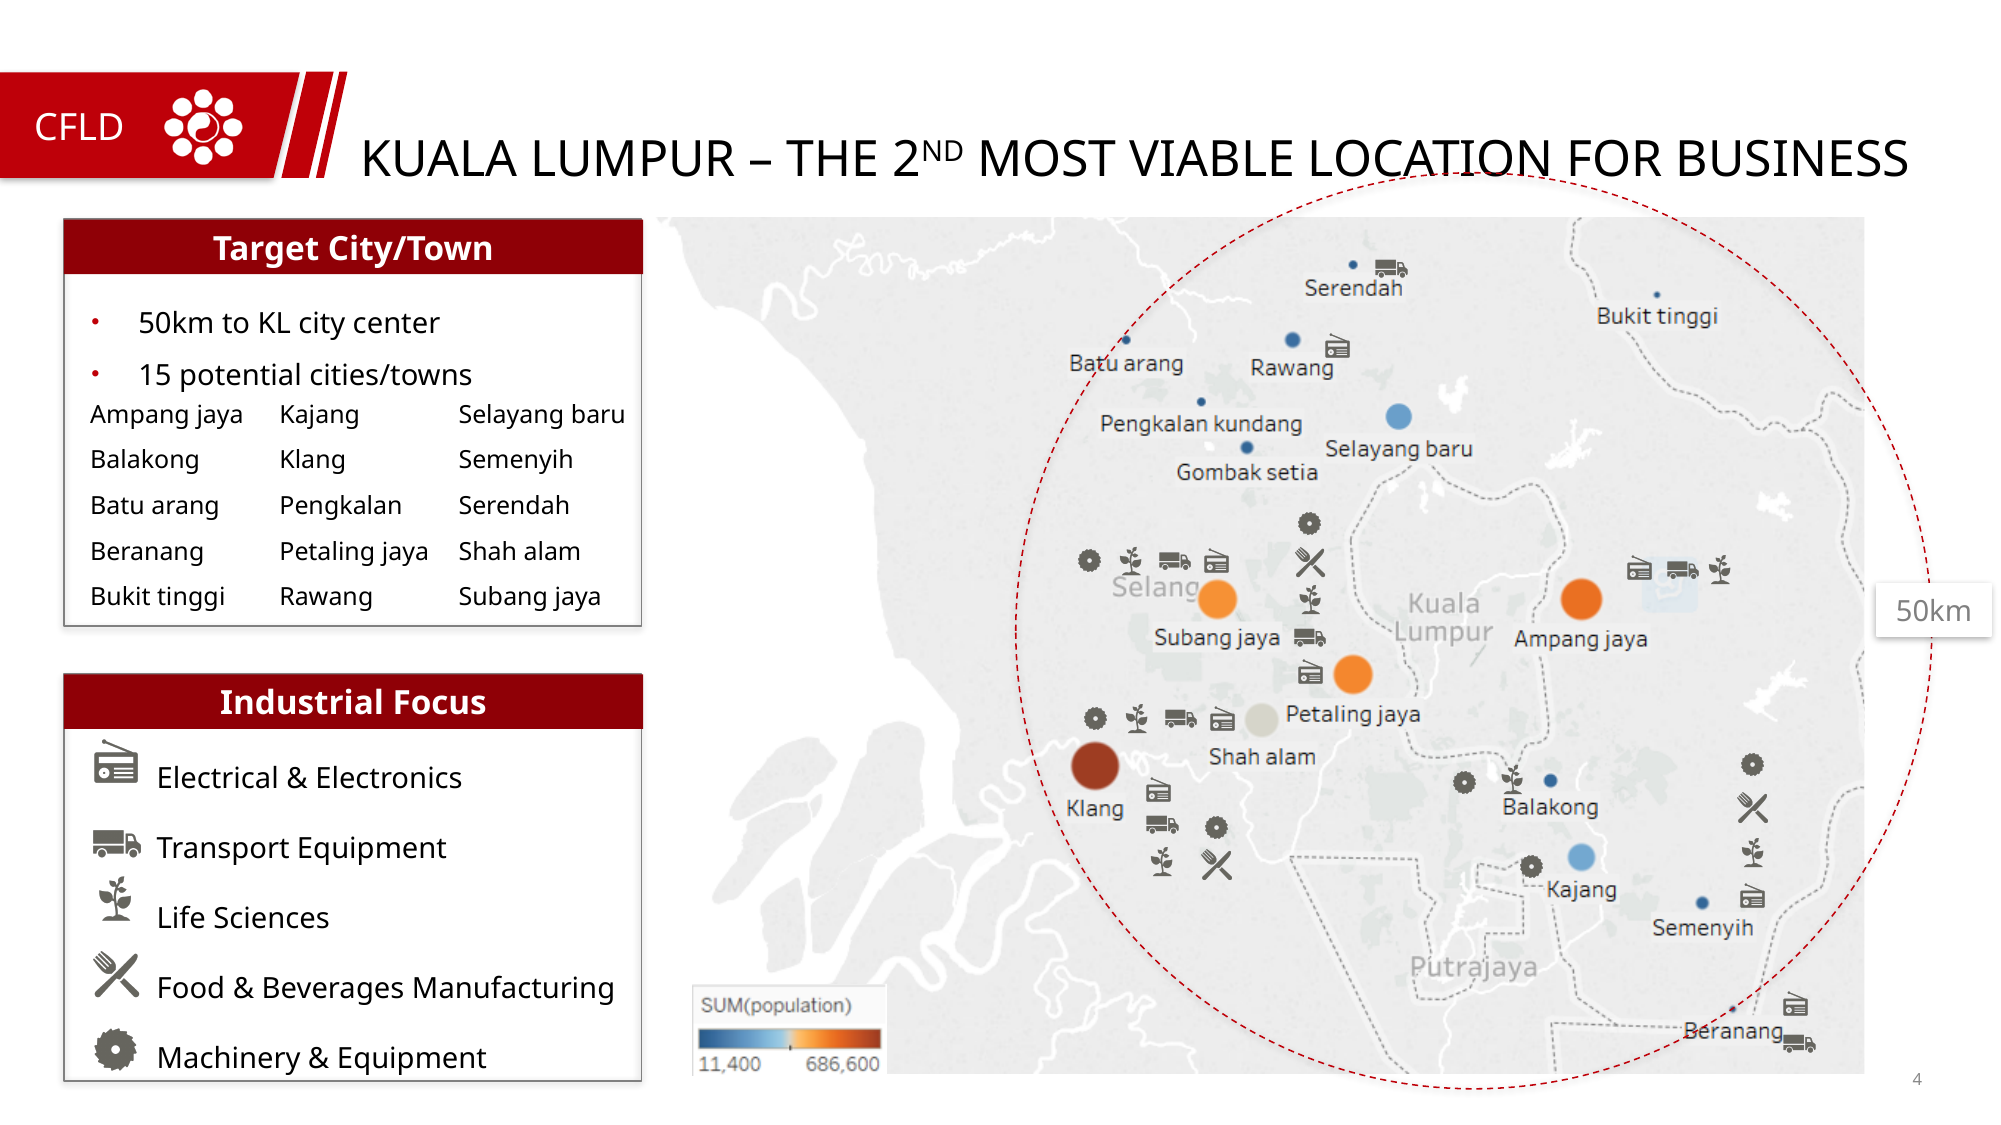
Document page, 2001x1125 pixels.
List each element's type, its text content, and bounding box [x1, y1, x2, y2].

table_header Kajang [278, 386, 457, 432]
table_cell Bukit tinggi [89, 568, 278, 614]
picture [616, 217, 1865, 1076]
picture [90, 734, 143, 787]
text_box 50km [1876, 583, 1992, 637]
text_box [1869, 636, 1933, 864]
picture [90, 947, 143, 1001]
text_box [63, 729, 141, 1082]
text_box [63, 275, 611, 627]
table_cell Rawang [278, 568, 457, 614]
picture [90, 817, 144, 870]
text_box Industrial Focus [63, 674, 611, 729]
table_cell Beranang [89, 523, 278, 568]
table_cell Subang jaya [457, 568, 611, 614]
picture [89, 1023, 142, 1076]
text_box 50km to KL city center 15 potential cities/towns [76, 279, 601, 452]
table_cell Pengkalan [278, 477, 457, 523]
table_header Ampang jaya [89, 386, 278, 432]
table_cell Semenyih [457, 432, 611, 477]
text_box [1279, 171, 1668, 215]
table_header Selayang baru [457, 386, 611, 432]
table_cell Klang [278, 432, 457, 477]
table_cell Serendah [457, 477, 611, 523]
picture [88, 872, 141, 925]
picture [147, 73, 257, 176]
table_cell Batu arang [89, 477, 278, 523]
table_cell Balakong [89, 432, 278, 477]
text_box Target City/Town [63, 219, 612, 275]
title Kuala Lumpur – the 2nd most viable location for business [360, 118, 1920, 195]
text_box [1869, 397, 1930, 590]
text_box Electrical & Electronics Transport Equipment Life Sciences Food & Beverages Manufacturing Machinery & Equipment [141, 716, 617, 1082]
text_box [1390, 1082, 1557, 1090]
table_cell Shah alam [457, 523, 611, 568]
table_cell Petaling jaya [278, 523, 457, 568]
